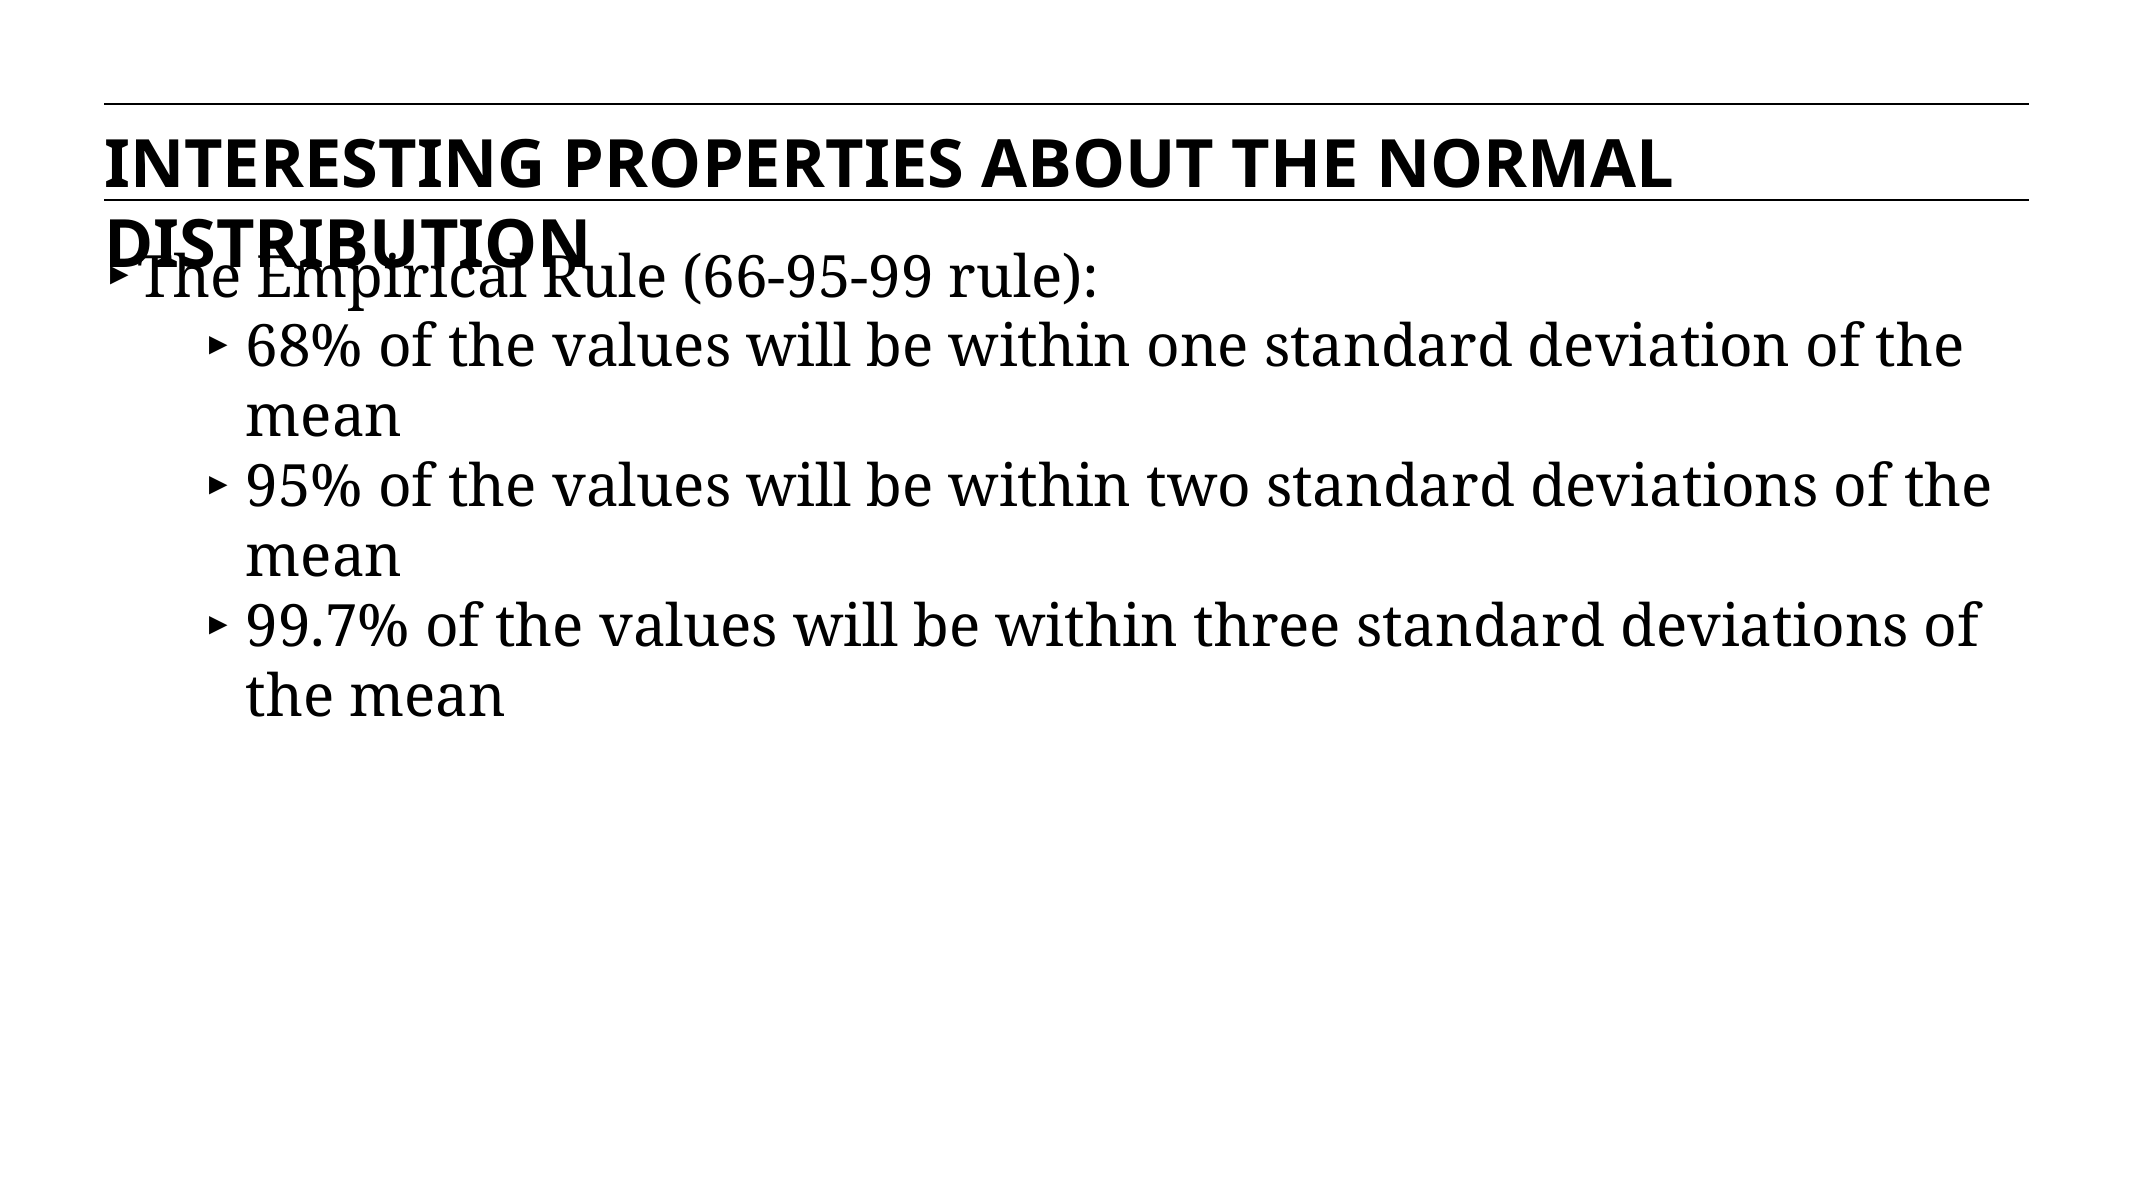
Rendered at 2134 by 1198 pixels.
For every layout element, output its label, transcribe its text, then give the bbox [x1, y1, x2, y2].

list The Empirical Rule (66-95-99 rule): 68% of the values will be within one standard deviation of the mean 95% of the values will be within two standard deviations of the mean 99.7% of the values will be within three standard deviations of the mean [104, 192, 2030, 794]
text_box INTERESTING PROPERTIES ABOUT THE NORMAL DISTRIBUTION [104, 120, 2030, 192]
